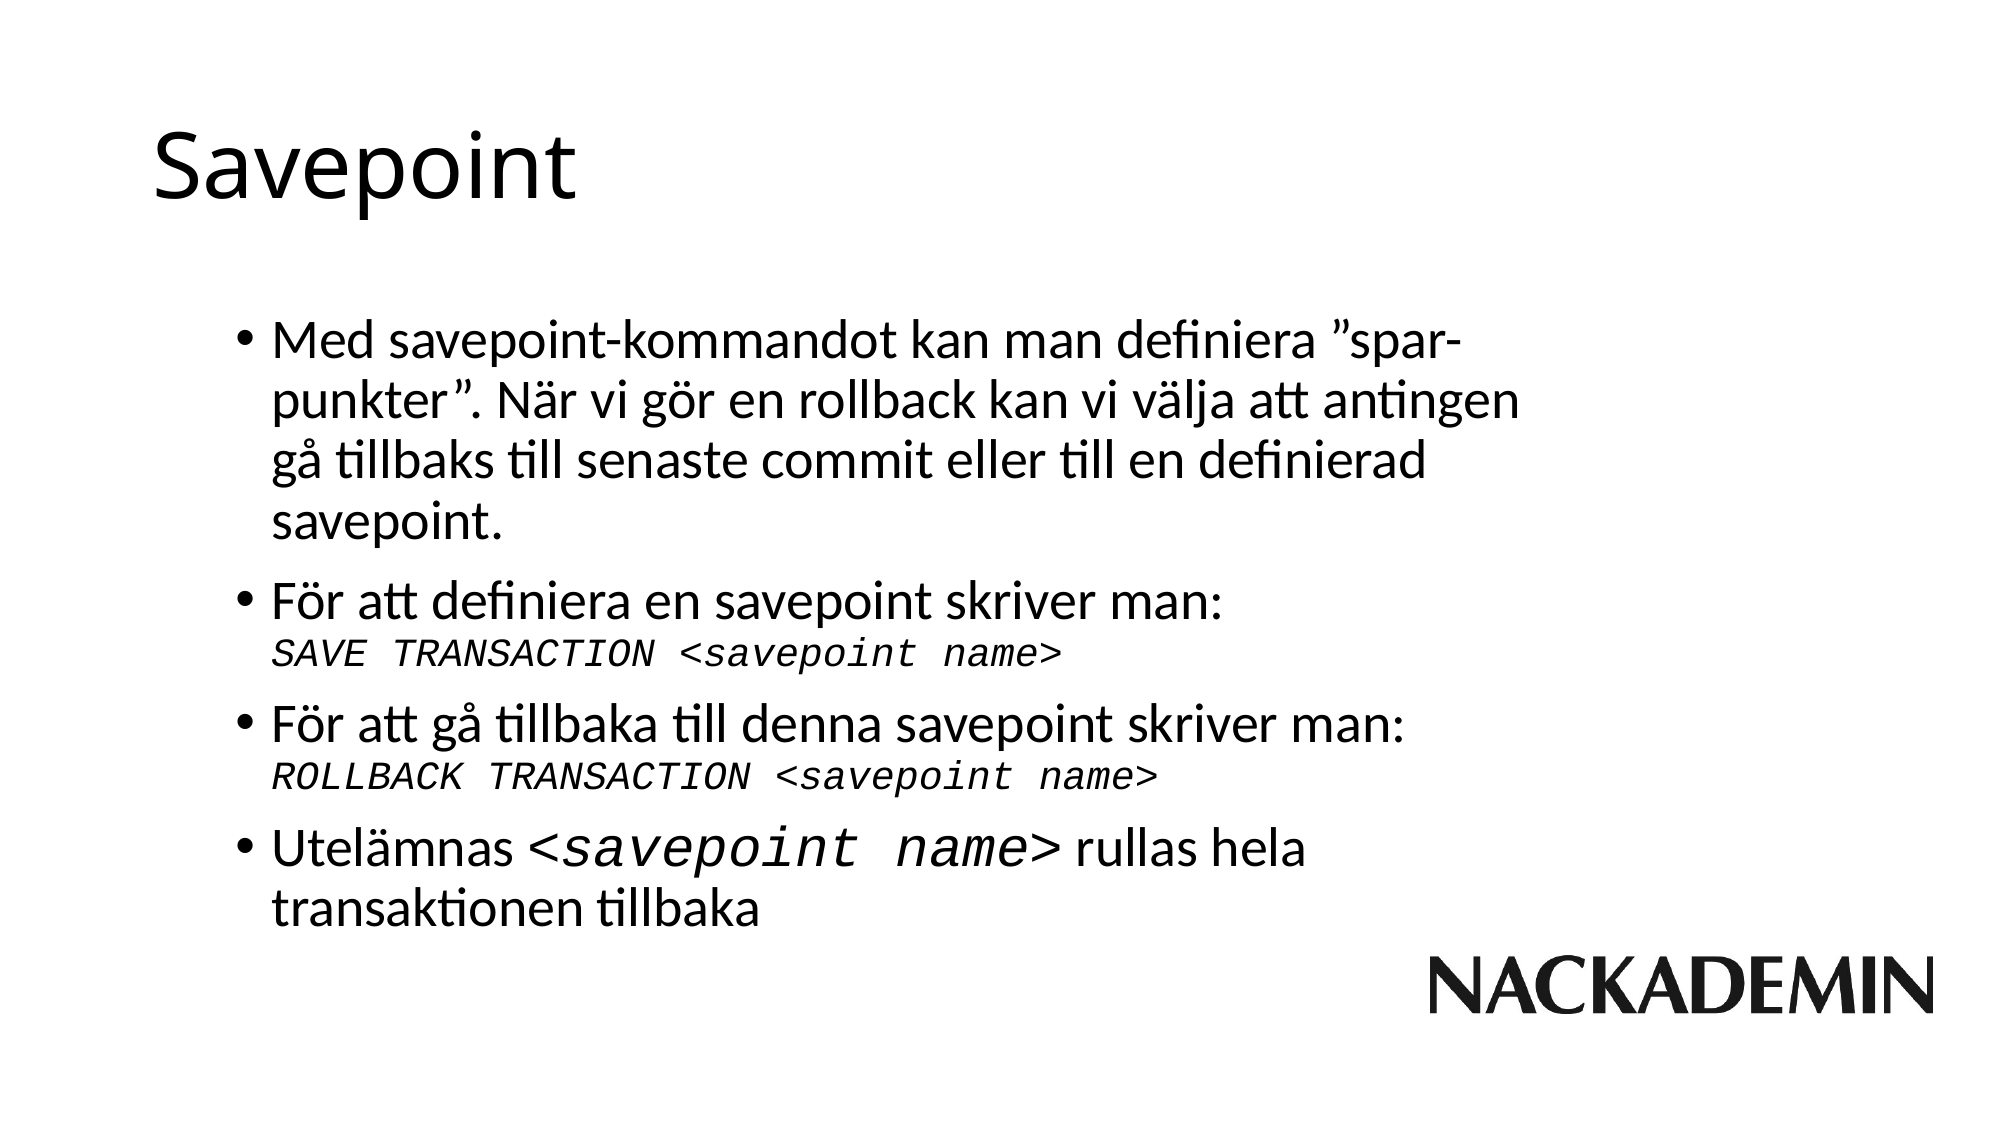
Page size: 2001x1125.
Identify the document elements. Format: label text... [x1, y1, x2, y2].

title Savepoint [137, 59, 1863, 278]
picture [1429, 955, 1933, 1014]
list Med savepoint-kommandot kan man definiera ”spar-punkter”. När vi gör en rollback kan vi välja att antingen gå tillbaks till senaste commit eller till en definierad savepoint. För att definiera en savepoint skriver man: SAVE TRANSACTION <savepoint name> För att gå tillbaka till denna savepoint skriver man: ROLLBACK TRANSACTION <savepoint name> Utelämnas <savepoint name> rullas hela transaktionen tillbaka [220, 302, 1579, 953]
